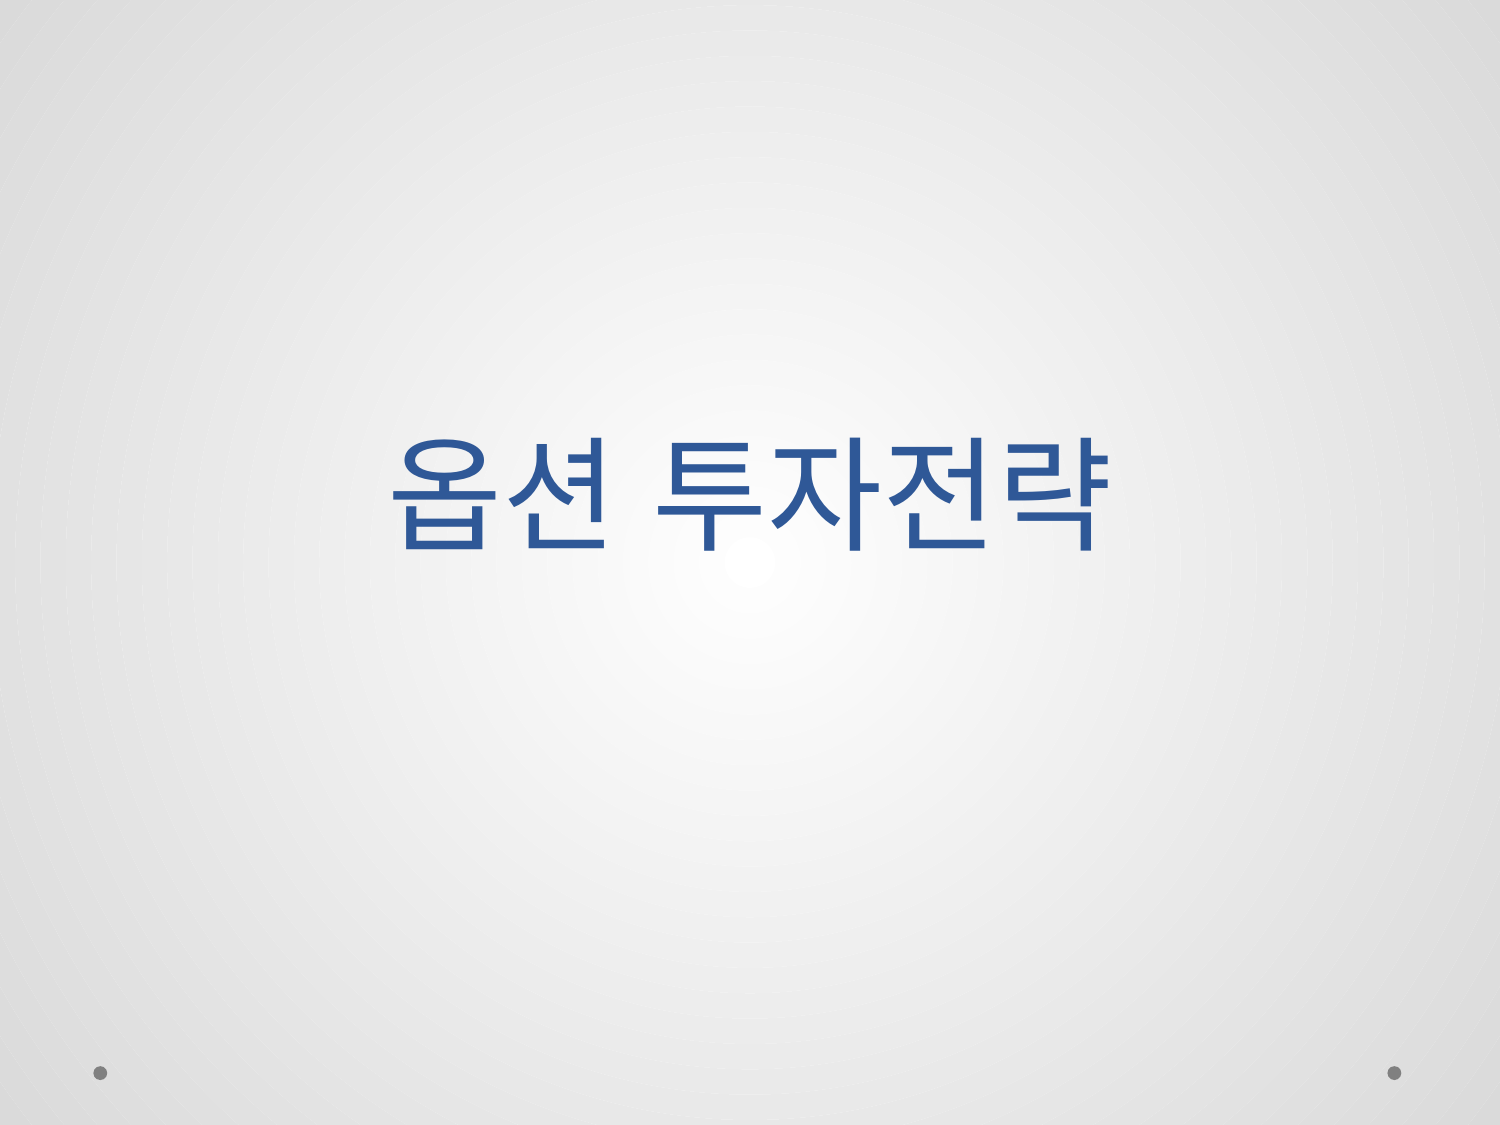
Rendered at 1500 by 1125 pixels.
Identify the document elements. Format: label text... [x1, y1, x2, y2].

title 옵션 투자전략 [112, 333, 1388, 575]
